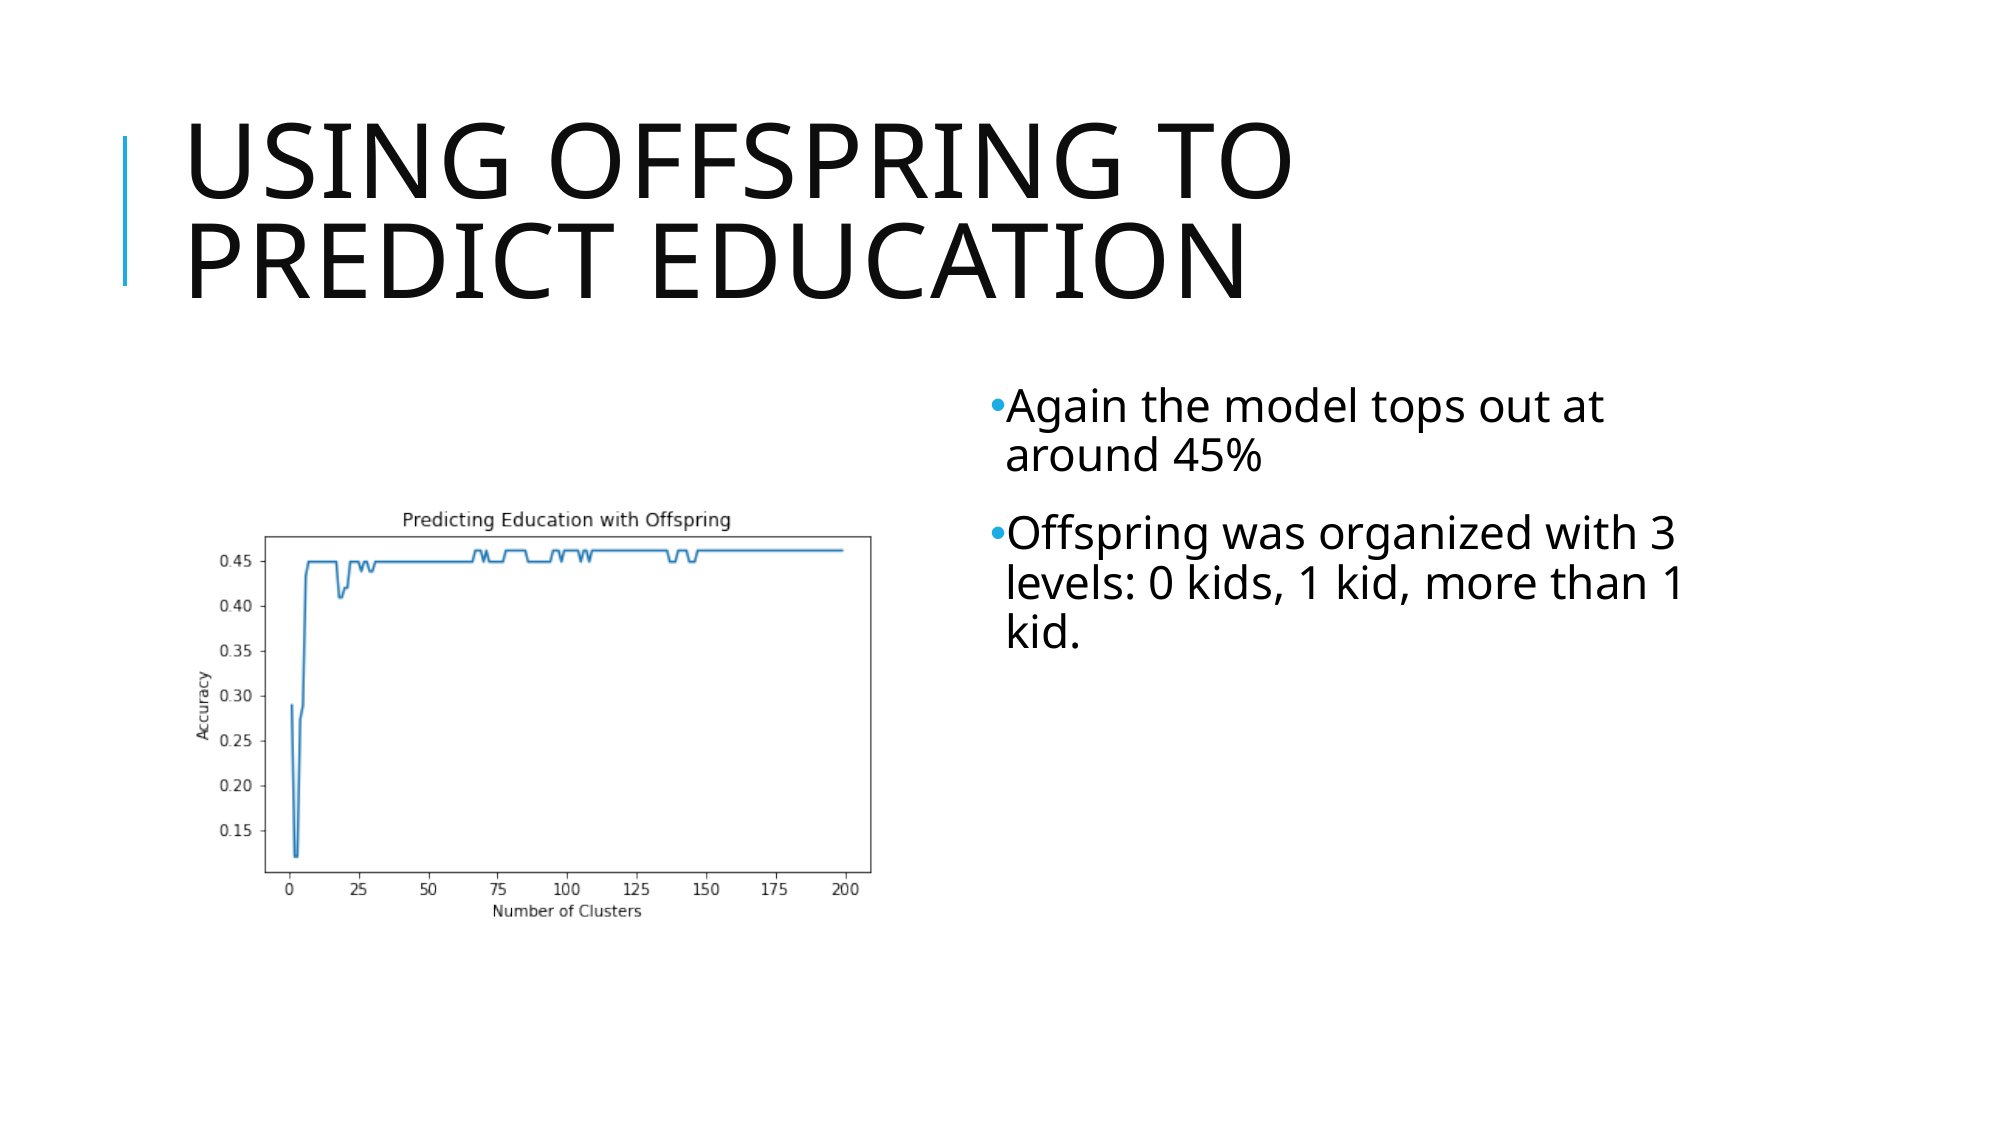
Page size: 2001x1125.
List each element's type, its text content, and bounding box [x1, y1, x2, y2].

list Again the model tops out at around 45% Offspring was organized with 3 levels: 0 kids, 1 kid, more than 1 kid. [982, 375, 1763, 1035]
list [167, 481, 949, 929]
title Using Offspring to predict education [168, 96, 1763, 342]
